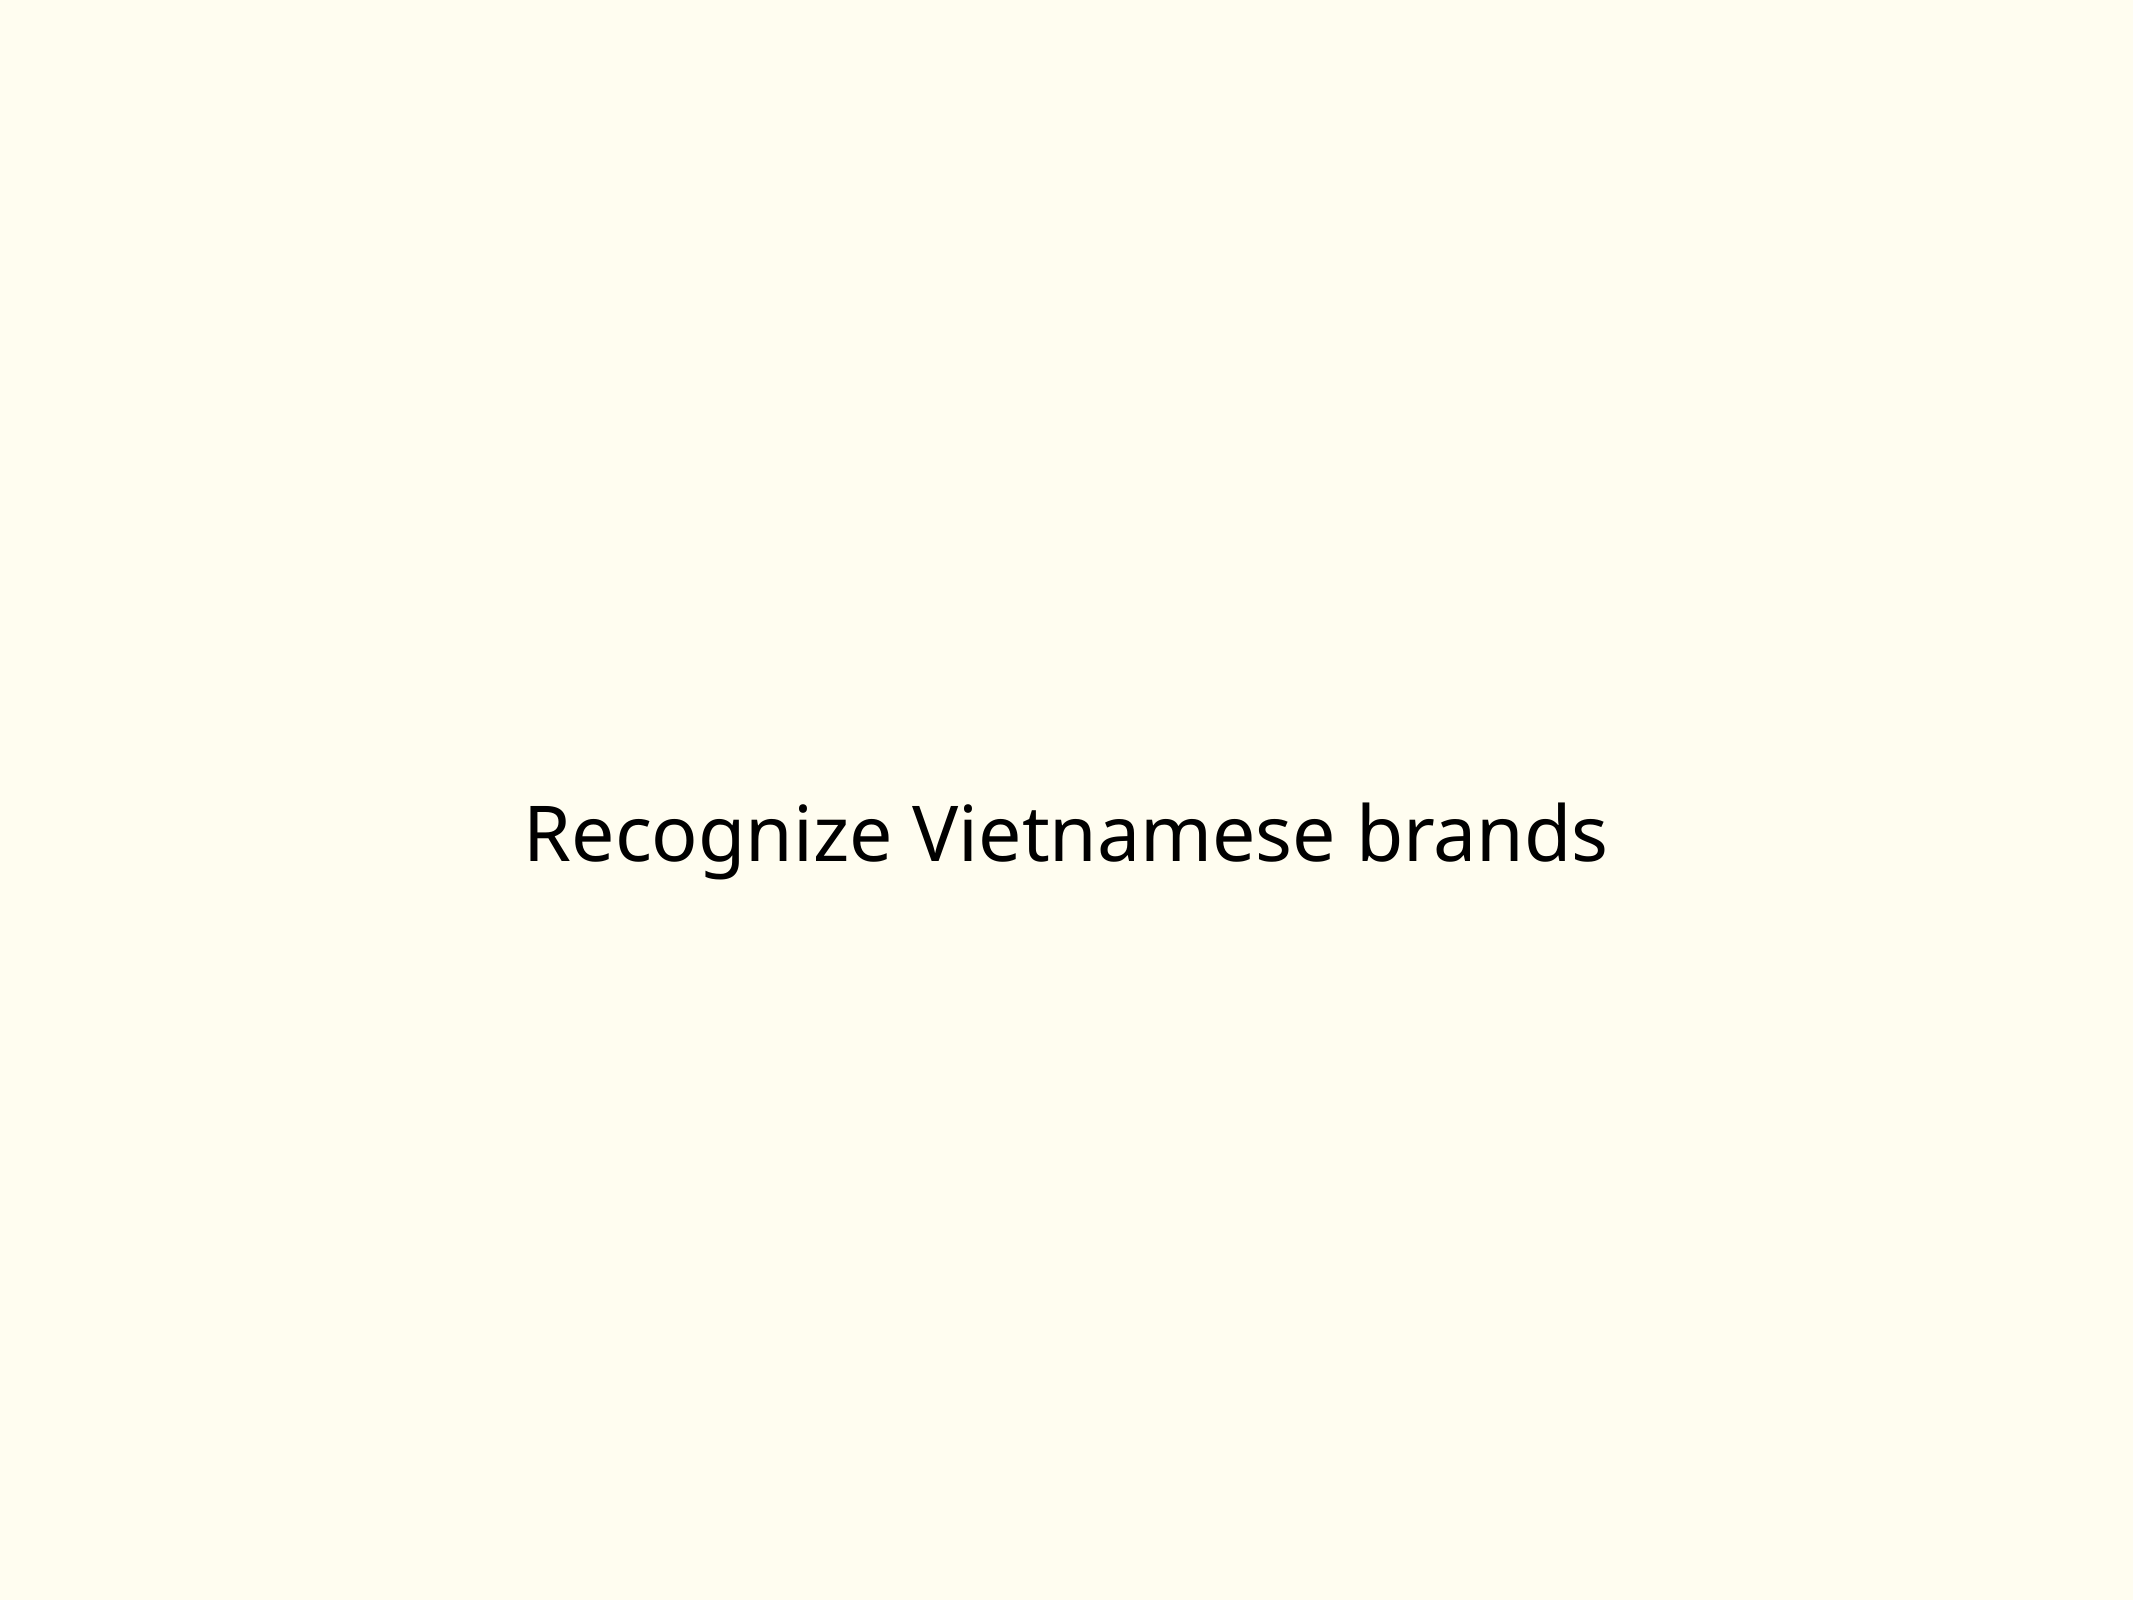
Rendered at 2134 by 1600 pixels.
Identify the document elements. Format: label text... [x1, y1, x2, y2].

subtitle Recognize Vietnamese brands [207, 775, 1926, 963]
